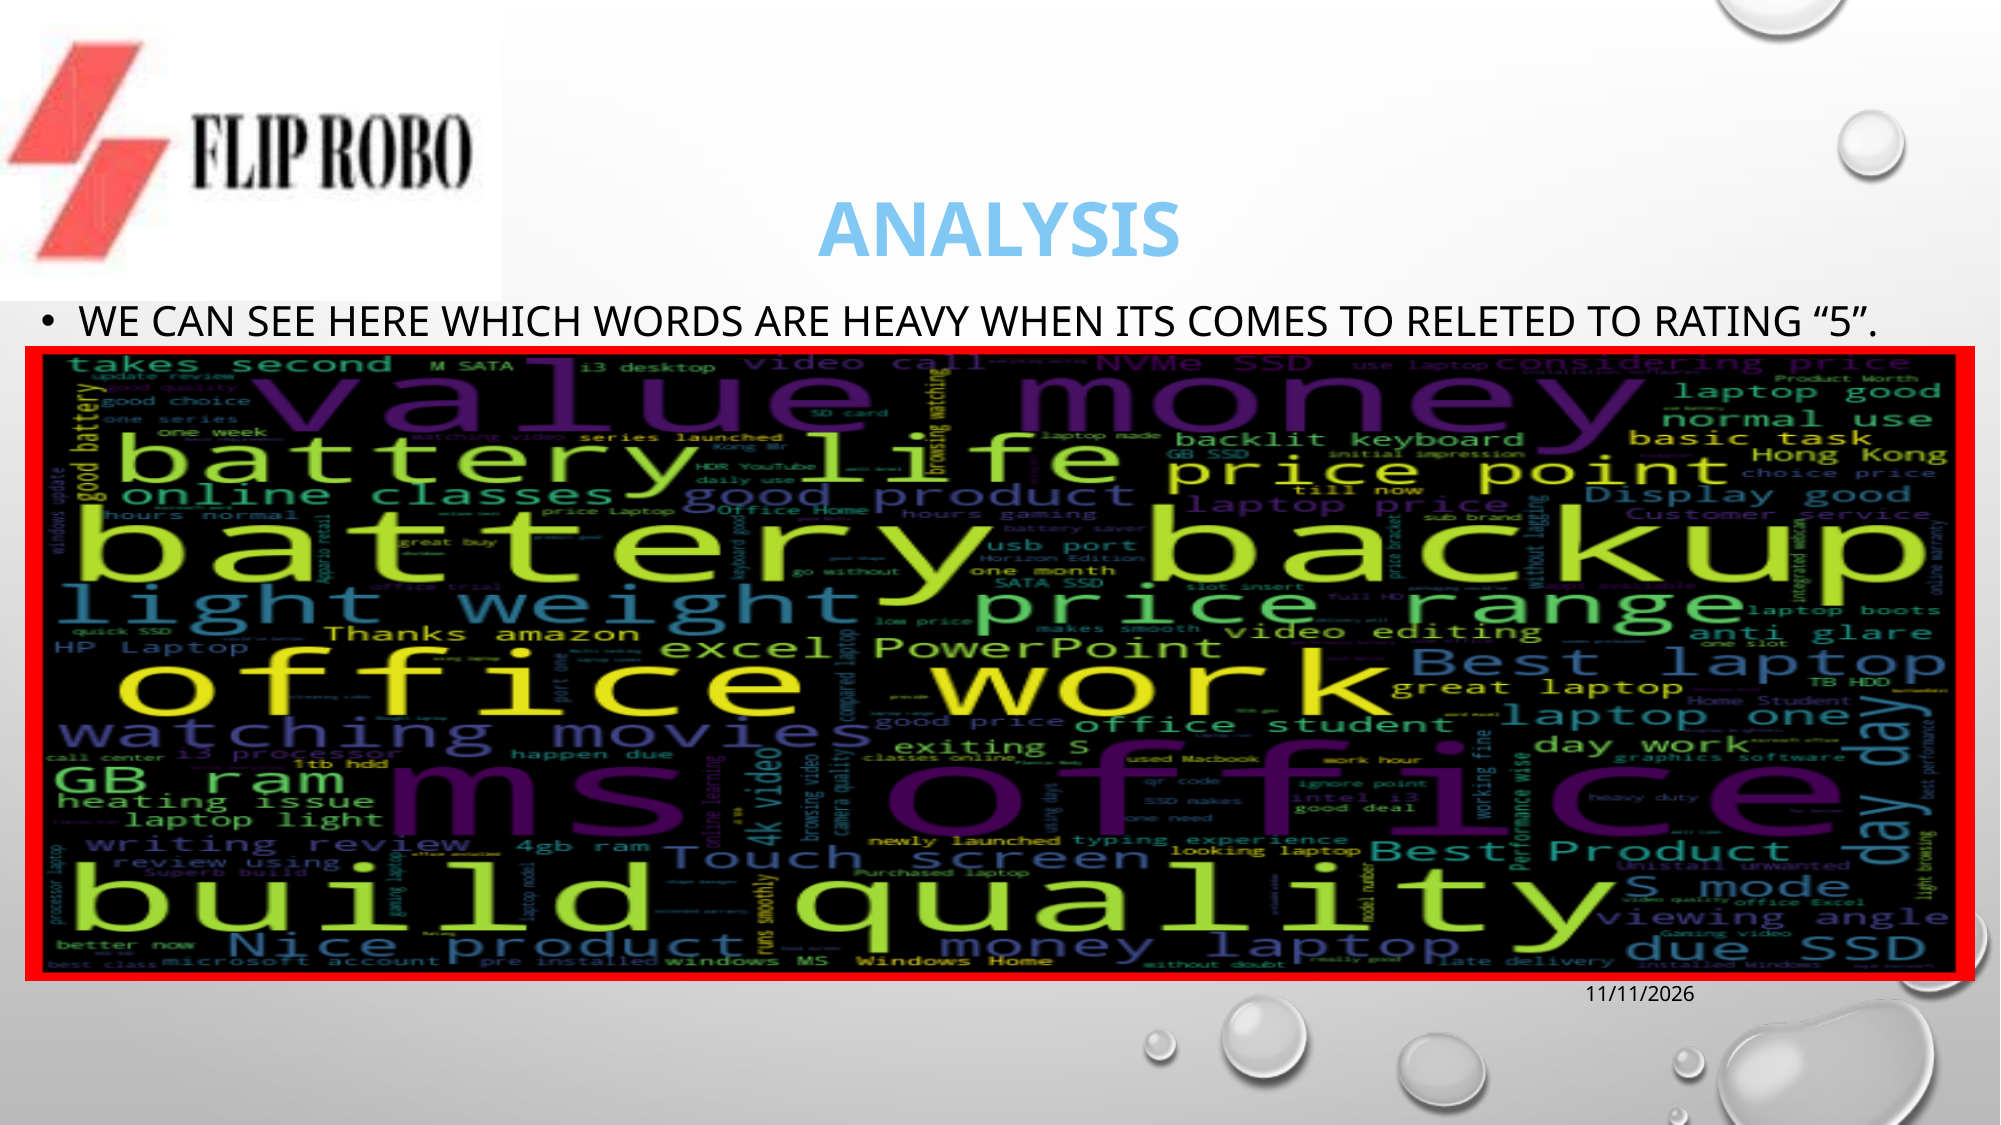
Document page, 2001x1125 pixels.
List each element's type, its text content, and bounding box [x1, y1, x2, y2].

title Analysis [506, 101, 1851, 277]
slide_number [1259, 991, 1710, 1025]
list We can see here which words are heavy when its comes to releted to rating “5”. [25, 277, 2000, 1052]
picture [0, 0, 2000, 1125]
